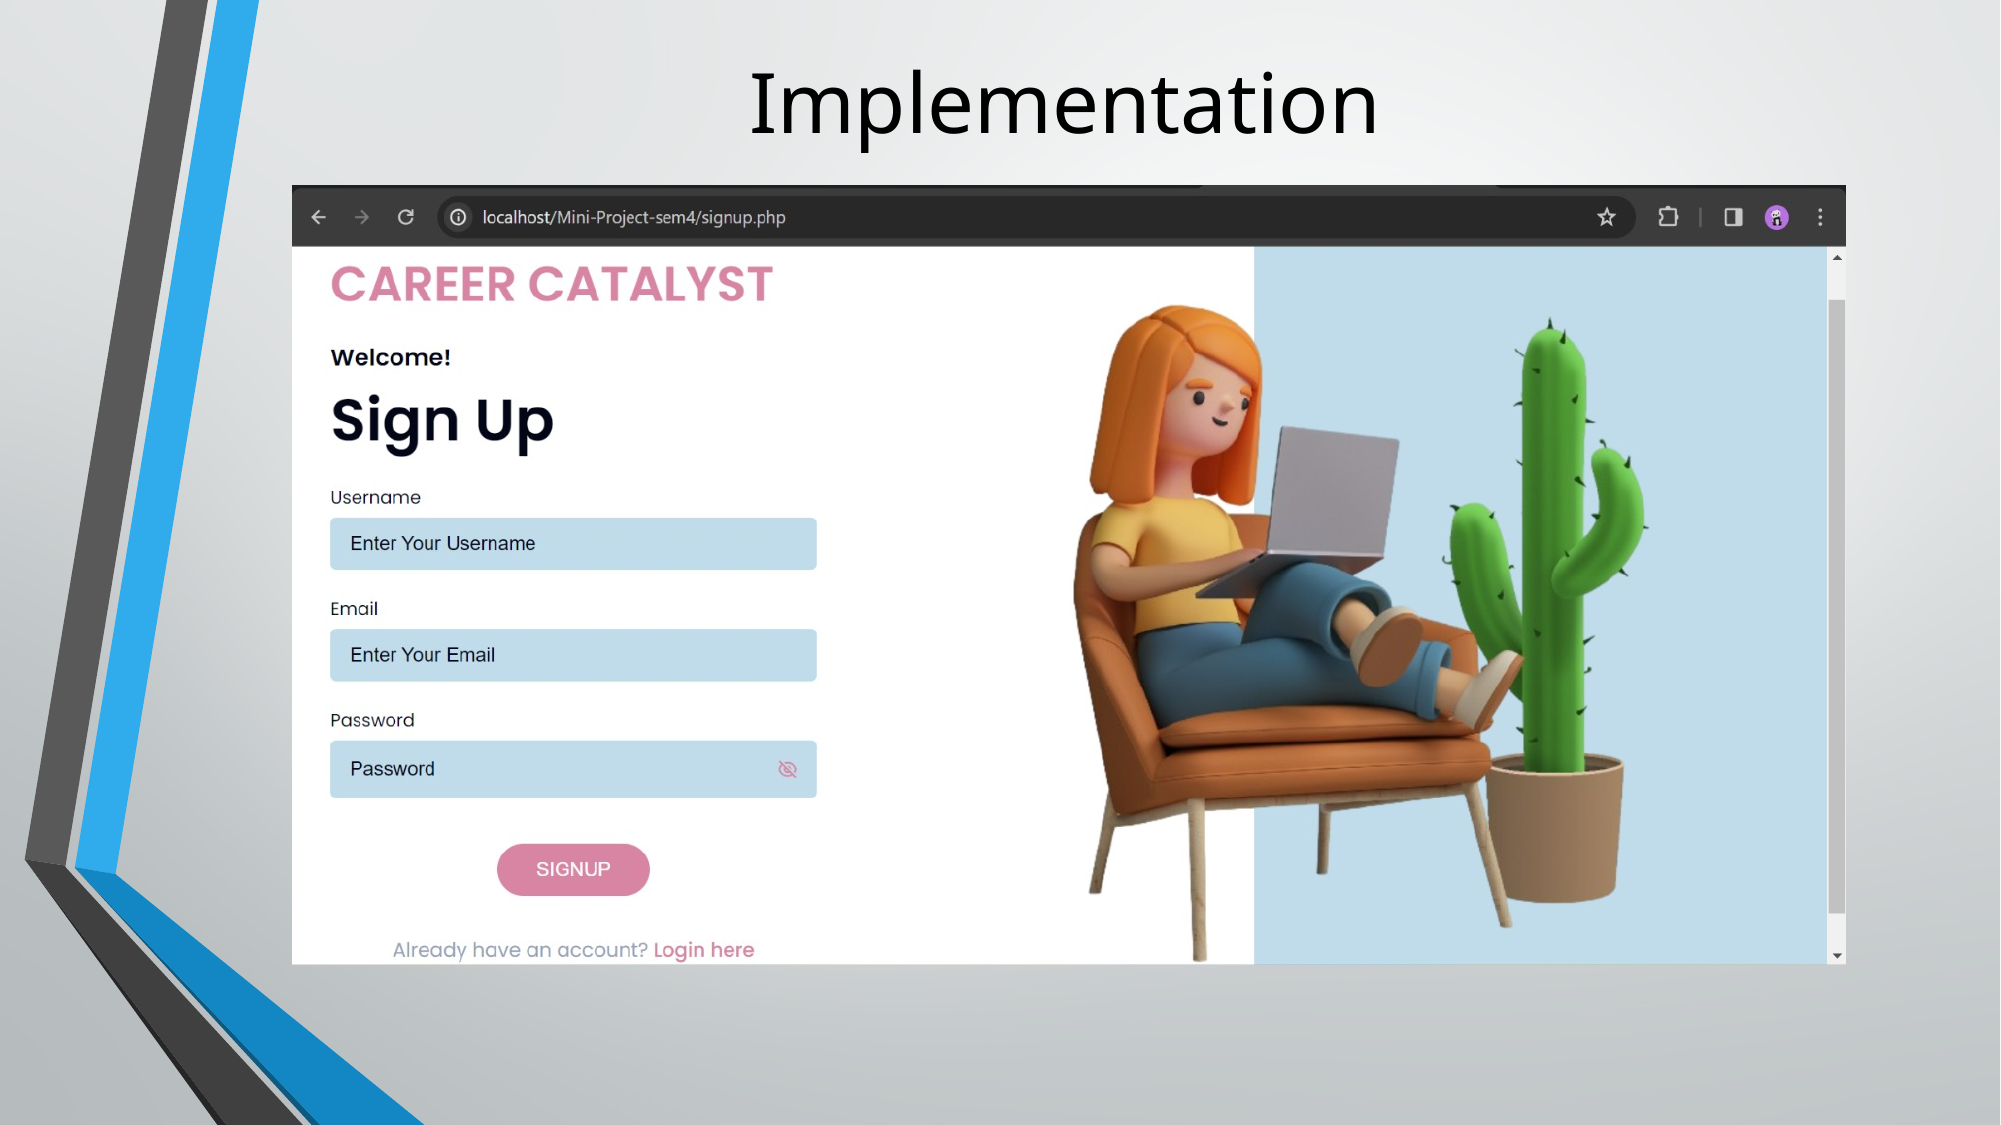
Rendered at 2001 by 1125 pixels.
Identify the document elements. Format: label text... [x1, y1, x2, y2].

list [292, 185, 1847, 965]
title Implementation [243, 37, 1887, 163]
